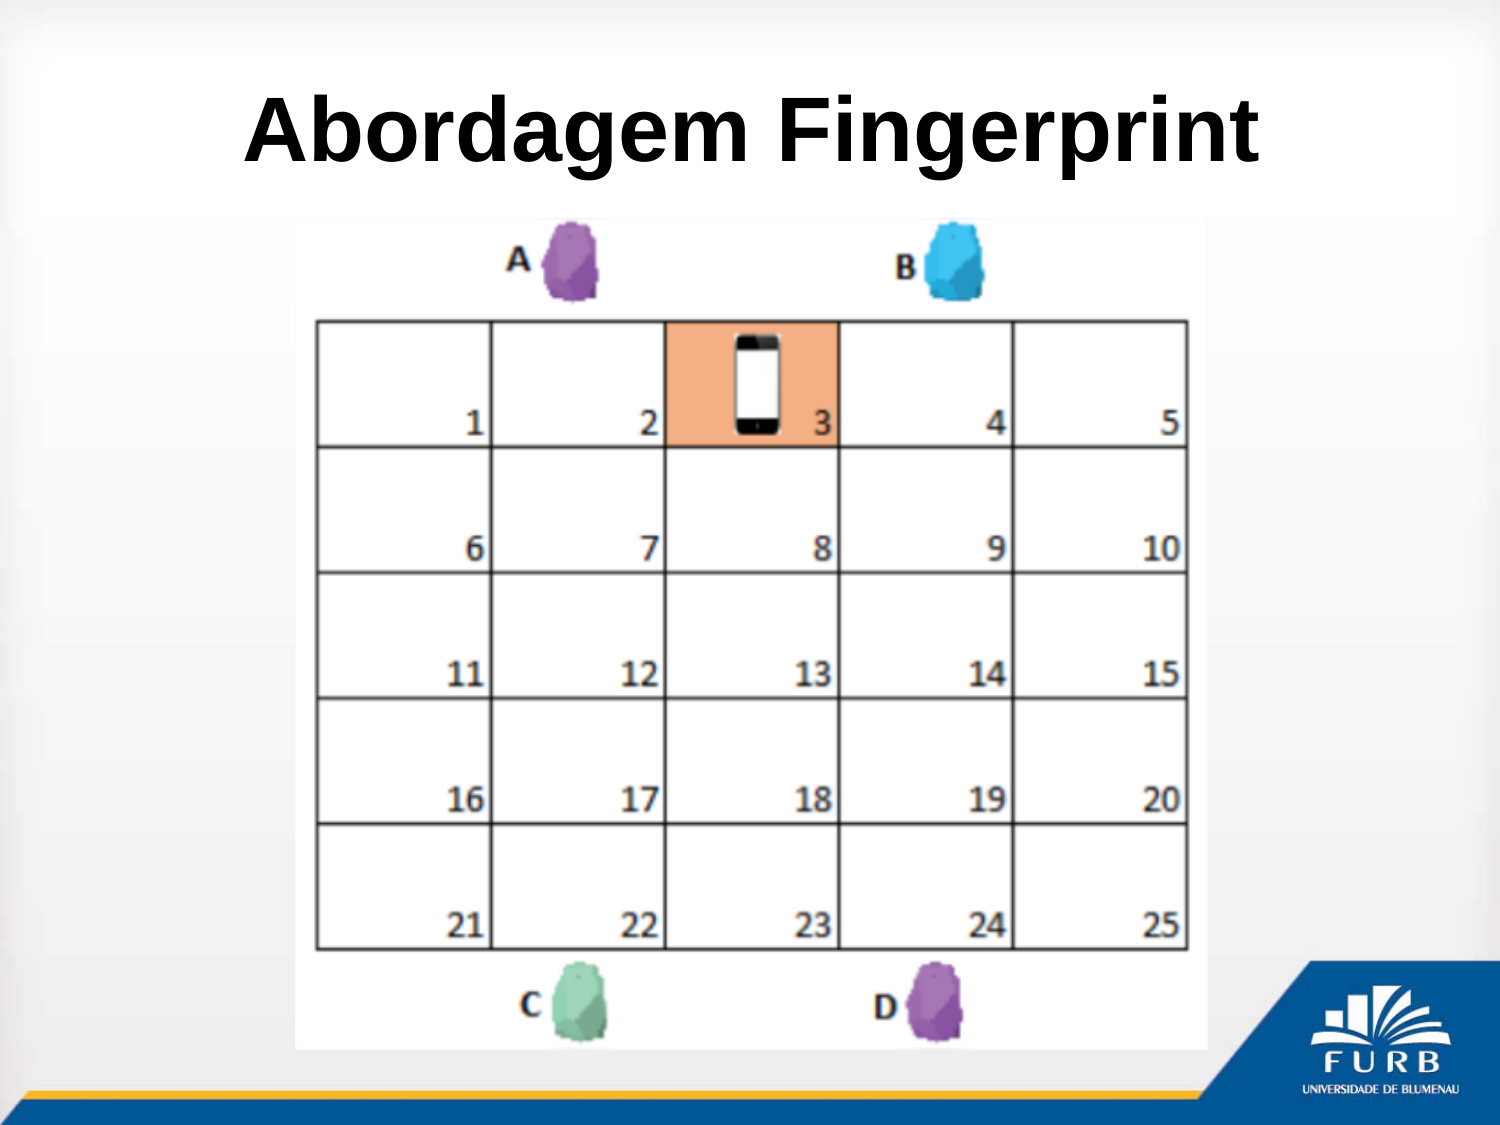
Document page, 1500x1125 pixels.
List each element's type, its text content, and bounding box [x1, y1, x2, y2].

title Abordagem Fingerprint [76, 30, 1427, 219]
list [295, 218, 1209, 1050]
picture [0, 0, 1500, 1125]
